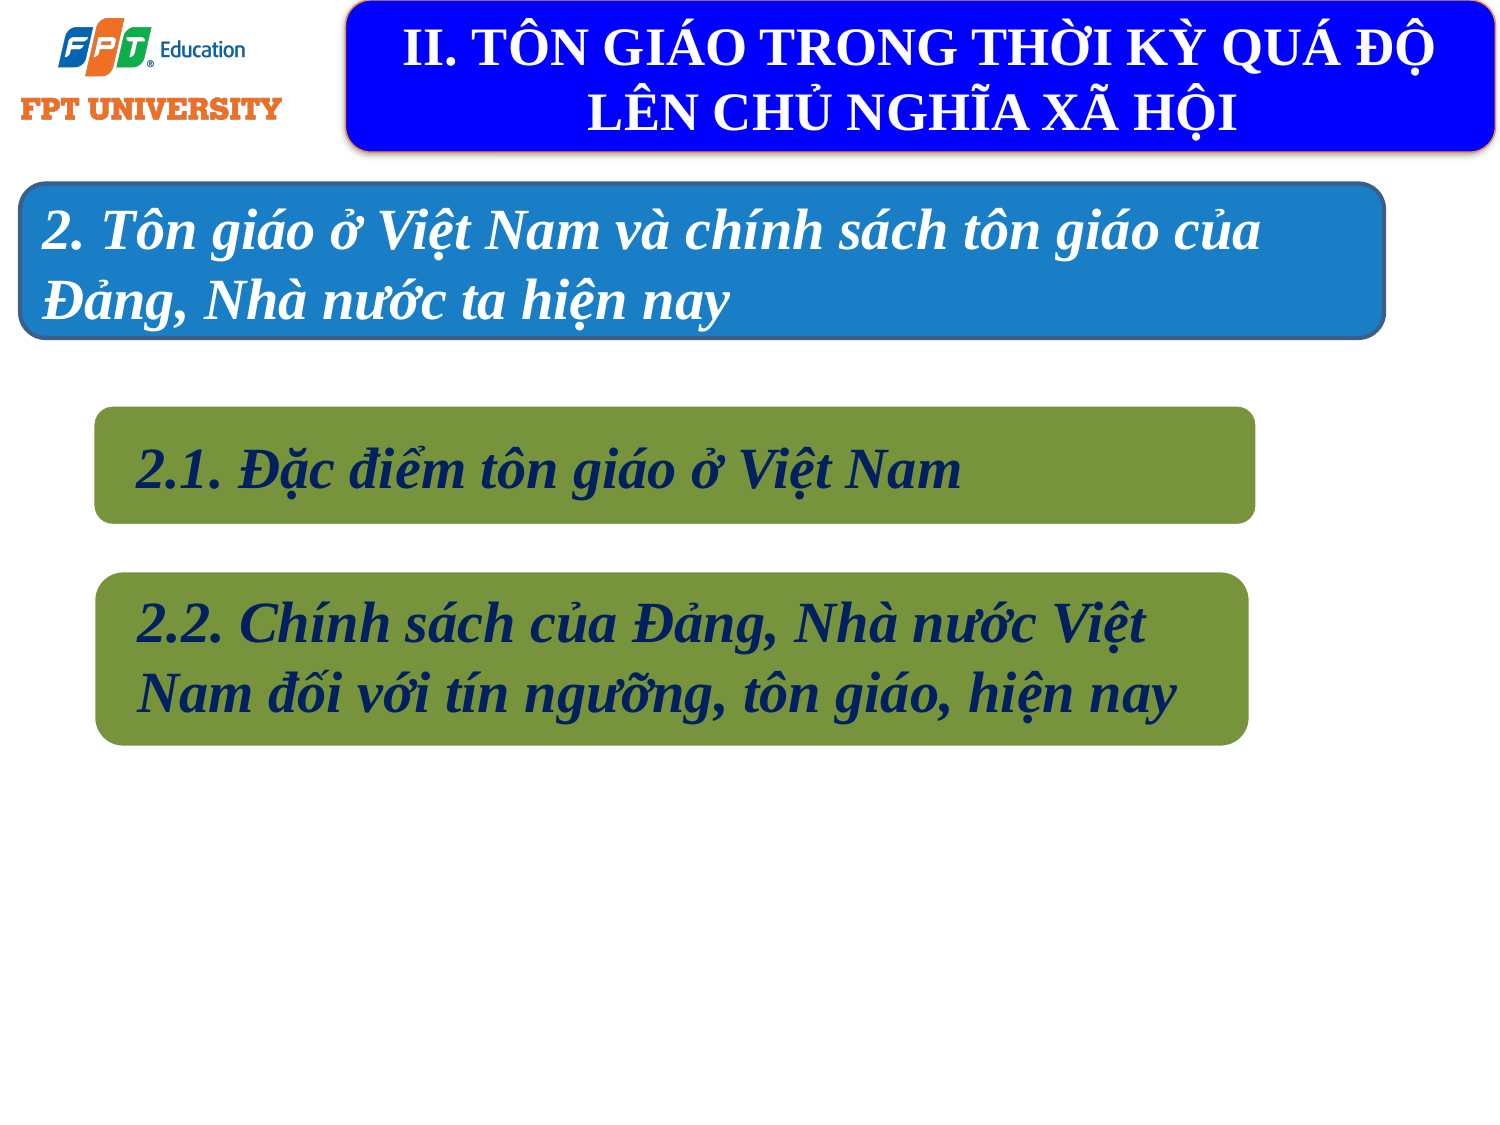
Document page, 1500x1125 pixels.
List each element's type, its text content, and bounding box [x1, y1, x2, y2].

picture [21, 18, 282, 120]
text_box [92, 570, 1251, 748]
text_box 2. Tôn giáo ở Việt Nam và chính sách tôn giáo của Đảng, Nhà nước ta hiện nay [17, 181, 1387, 341]
text_box II. TÔN GIÁO TRONG THỜI KỲ QUÁ ĐỘ LÊN CHỦ NGHĨA XÃ HỘI [344, 0, 1497, 153]
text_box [92, 404, 1258, 527]
